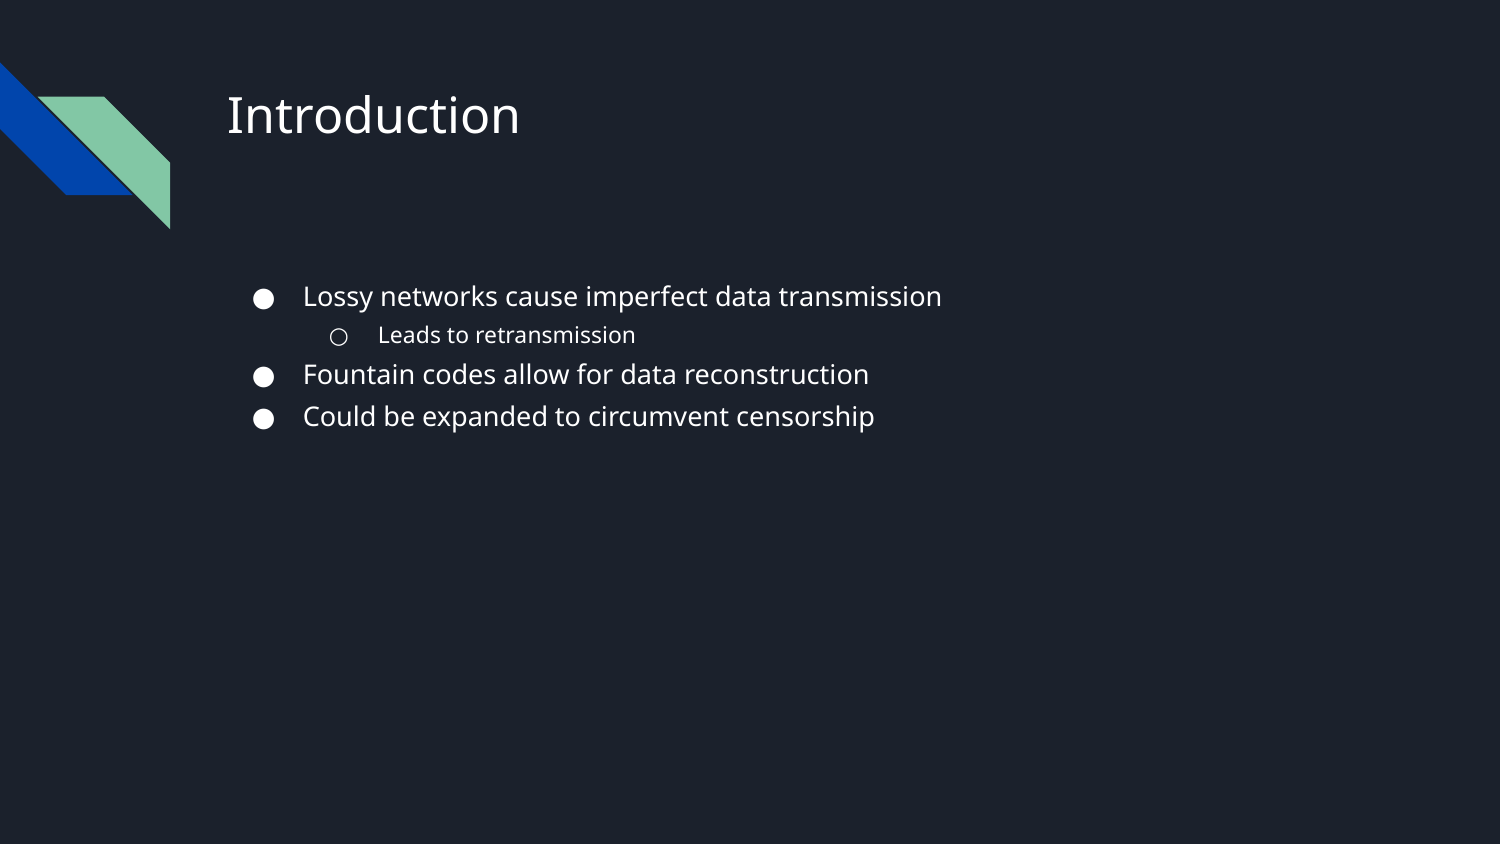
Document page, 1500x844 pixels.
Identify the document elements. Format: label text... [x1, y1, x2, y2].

title Introduction [212, 64, 1368, 215]
list Lossy networks cause imperfect data transmission Leads to retransmission Fountain codes allow for data reconstruction Could be expanded to circumvent censorship [212, 257, 1368, 735]
